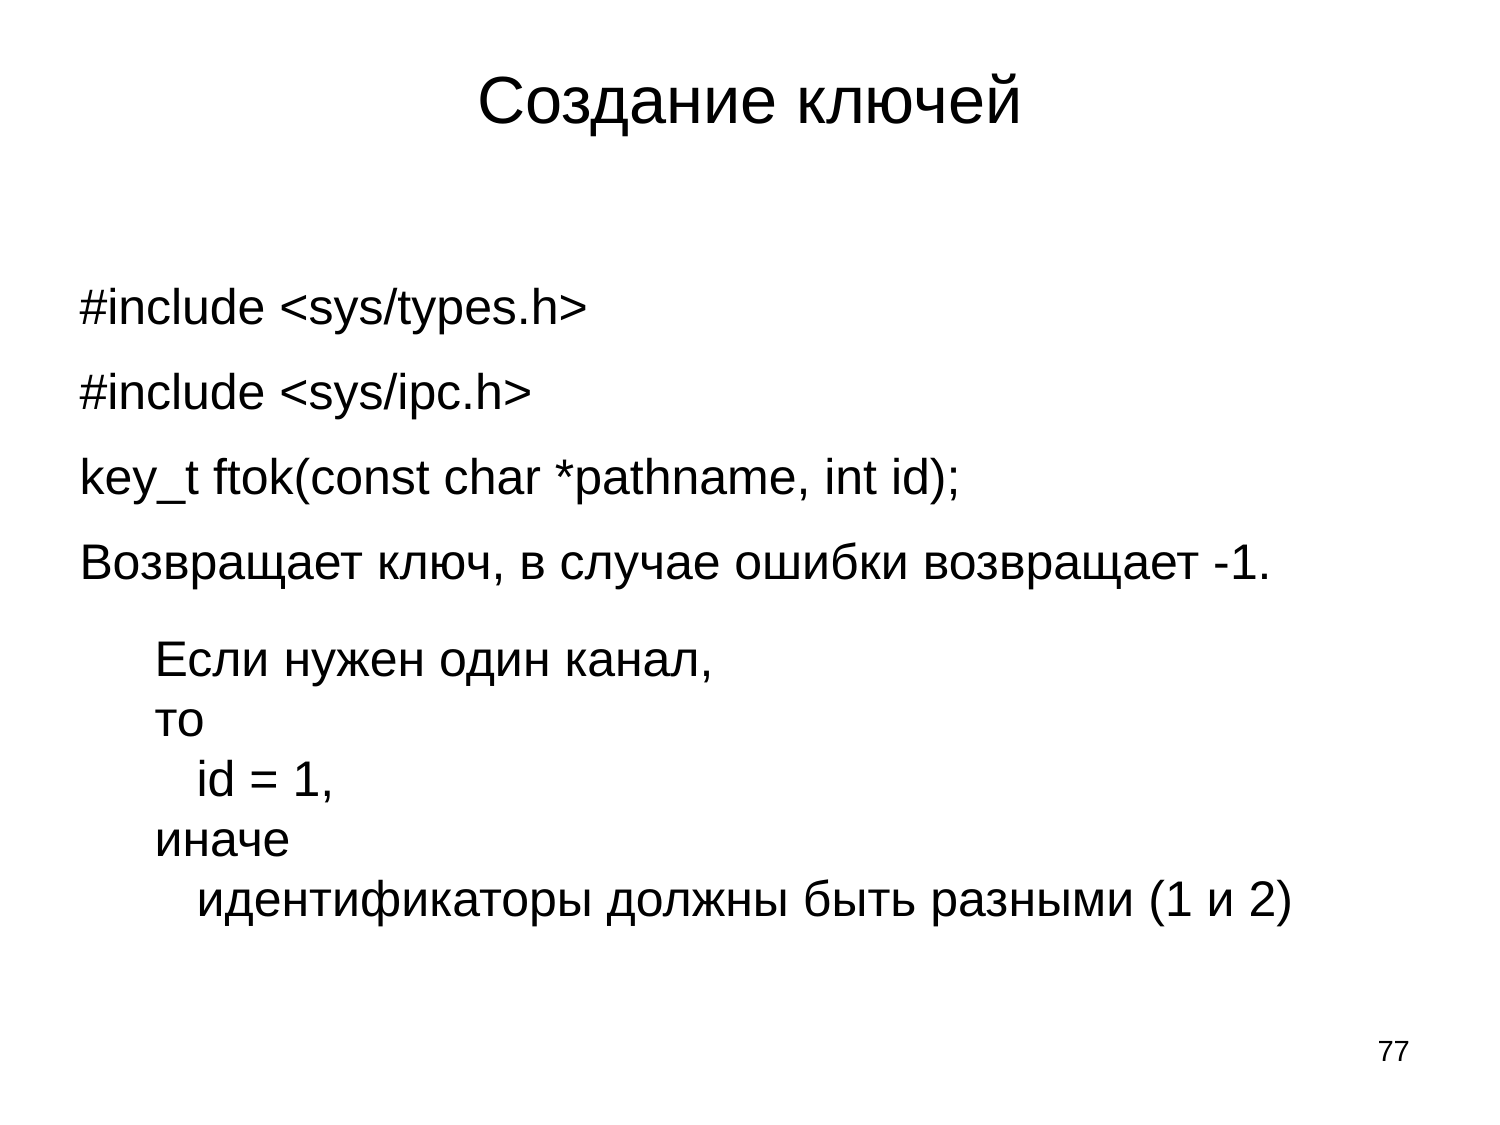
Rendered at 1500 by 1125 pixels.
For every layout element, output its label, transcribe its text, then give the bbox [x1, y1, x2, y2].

text_box #include <sys/types.h> #include <sys/ipc.h> key_t ftok(const char *pathname, int id); Возвращает ключ, в случае ошибки возвращает -1. Если нужен один канал, то id = 1, иначе идентификаторы должны быть разными (1 и 2) [64, 267, 1424, 935]
slide_number 77 [1074, 1024, 1426, 1103]
title Создание ключей [74, 44, 1426, 150]
